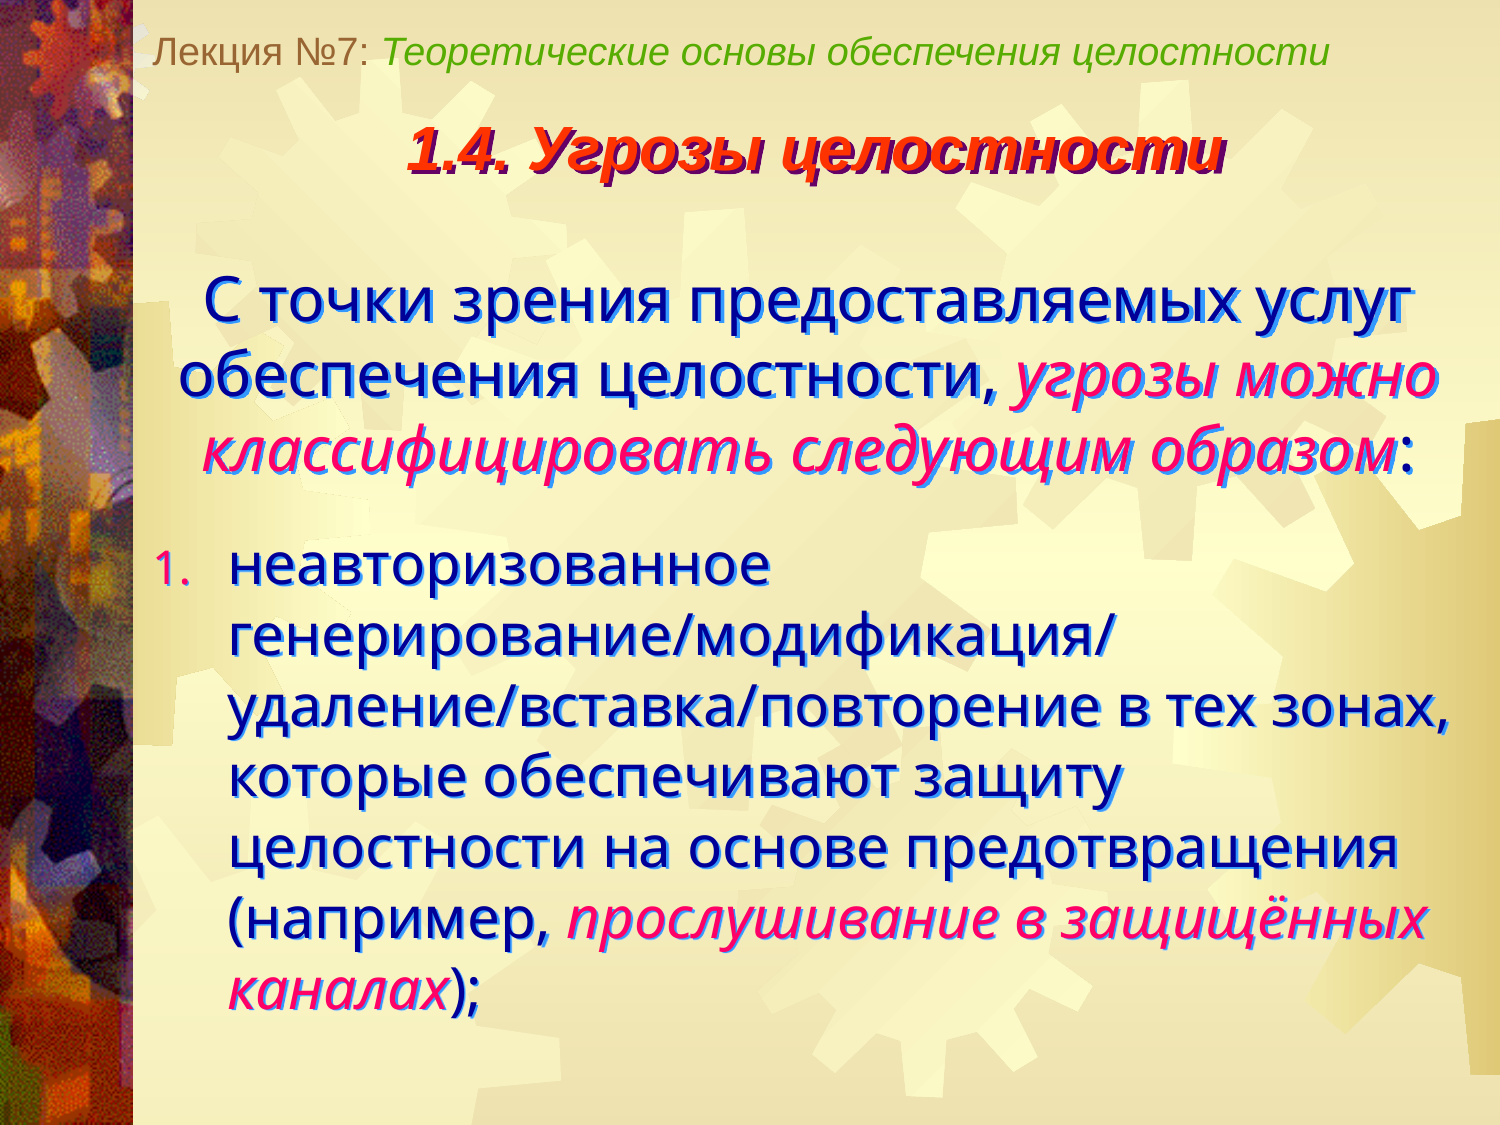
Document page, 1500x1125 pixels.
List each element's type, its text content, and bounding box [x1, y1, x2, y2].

text_box неавторизованное генерирование/модификация/ удаление/вставка/повторение в тех зонах, которые обеспечивают защиту целостности на основе предотвращения (например, прослушивание в защищённых каналах); [152, 525, 1465, 1021]
text_box Лекция №7: Теоретические основы обеспечения целостности [130, 31, 1500, 74]
picture [0, 0, 133, 1125]
text_box 1.4. Угрозы целостности [130, 118, 1500, 183]
text_box С точки зрения предоставляемых услуг обеспечения целостности, угрозы можно классифицировать следующим образом: [152, 258, 1465, 484]
